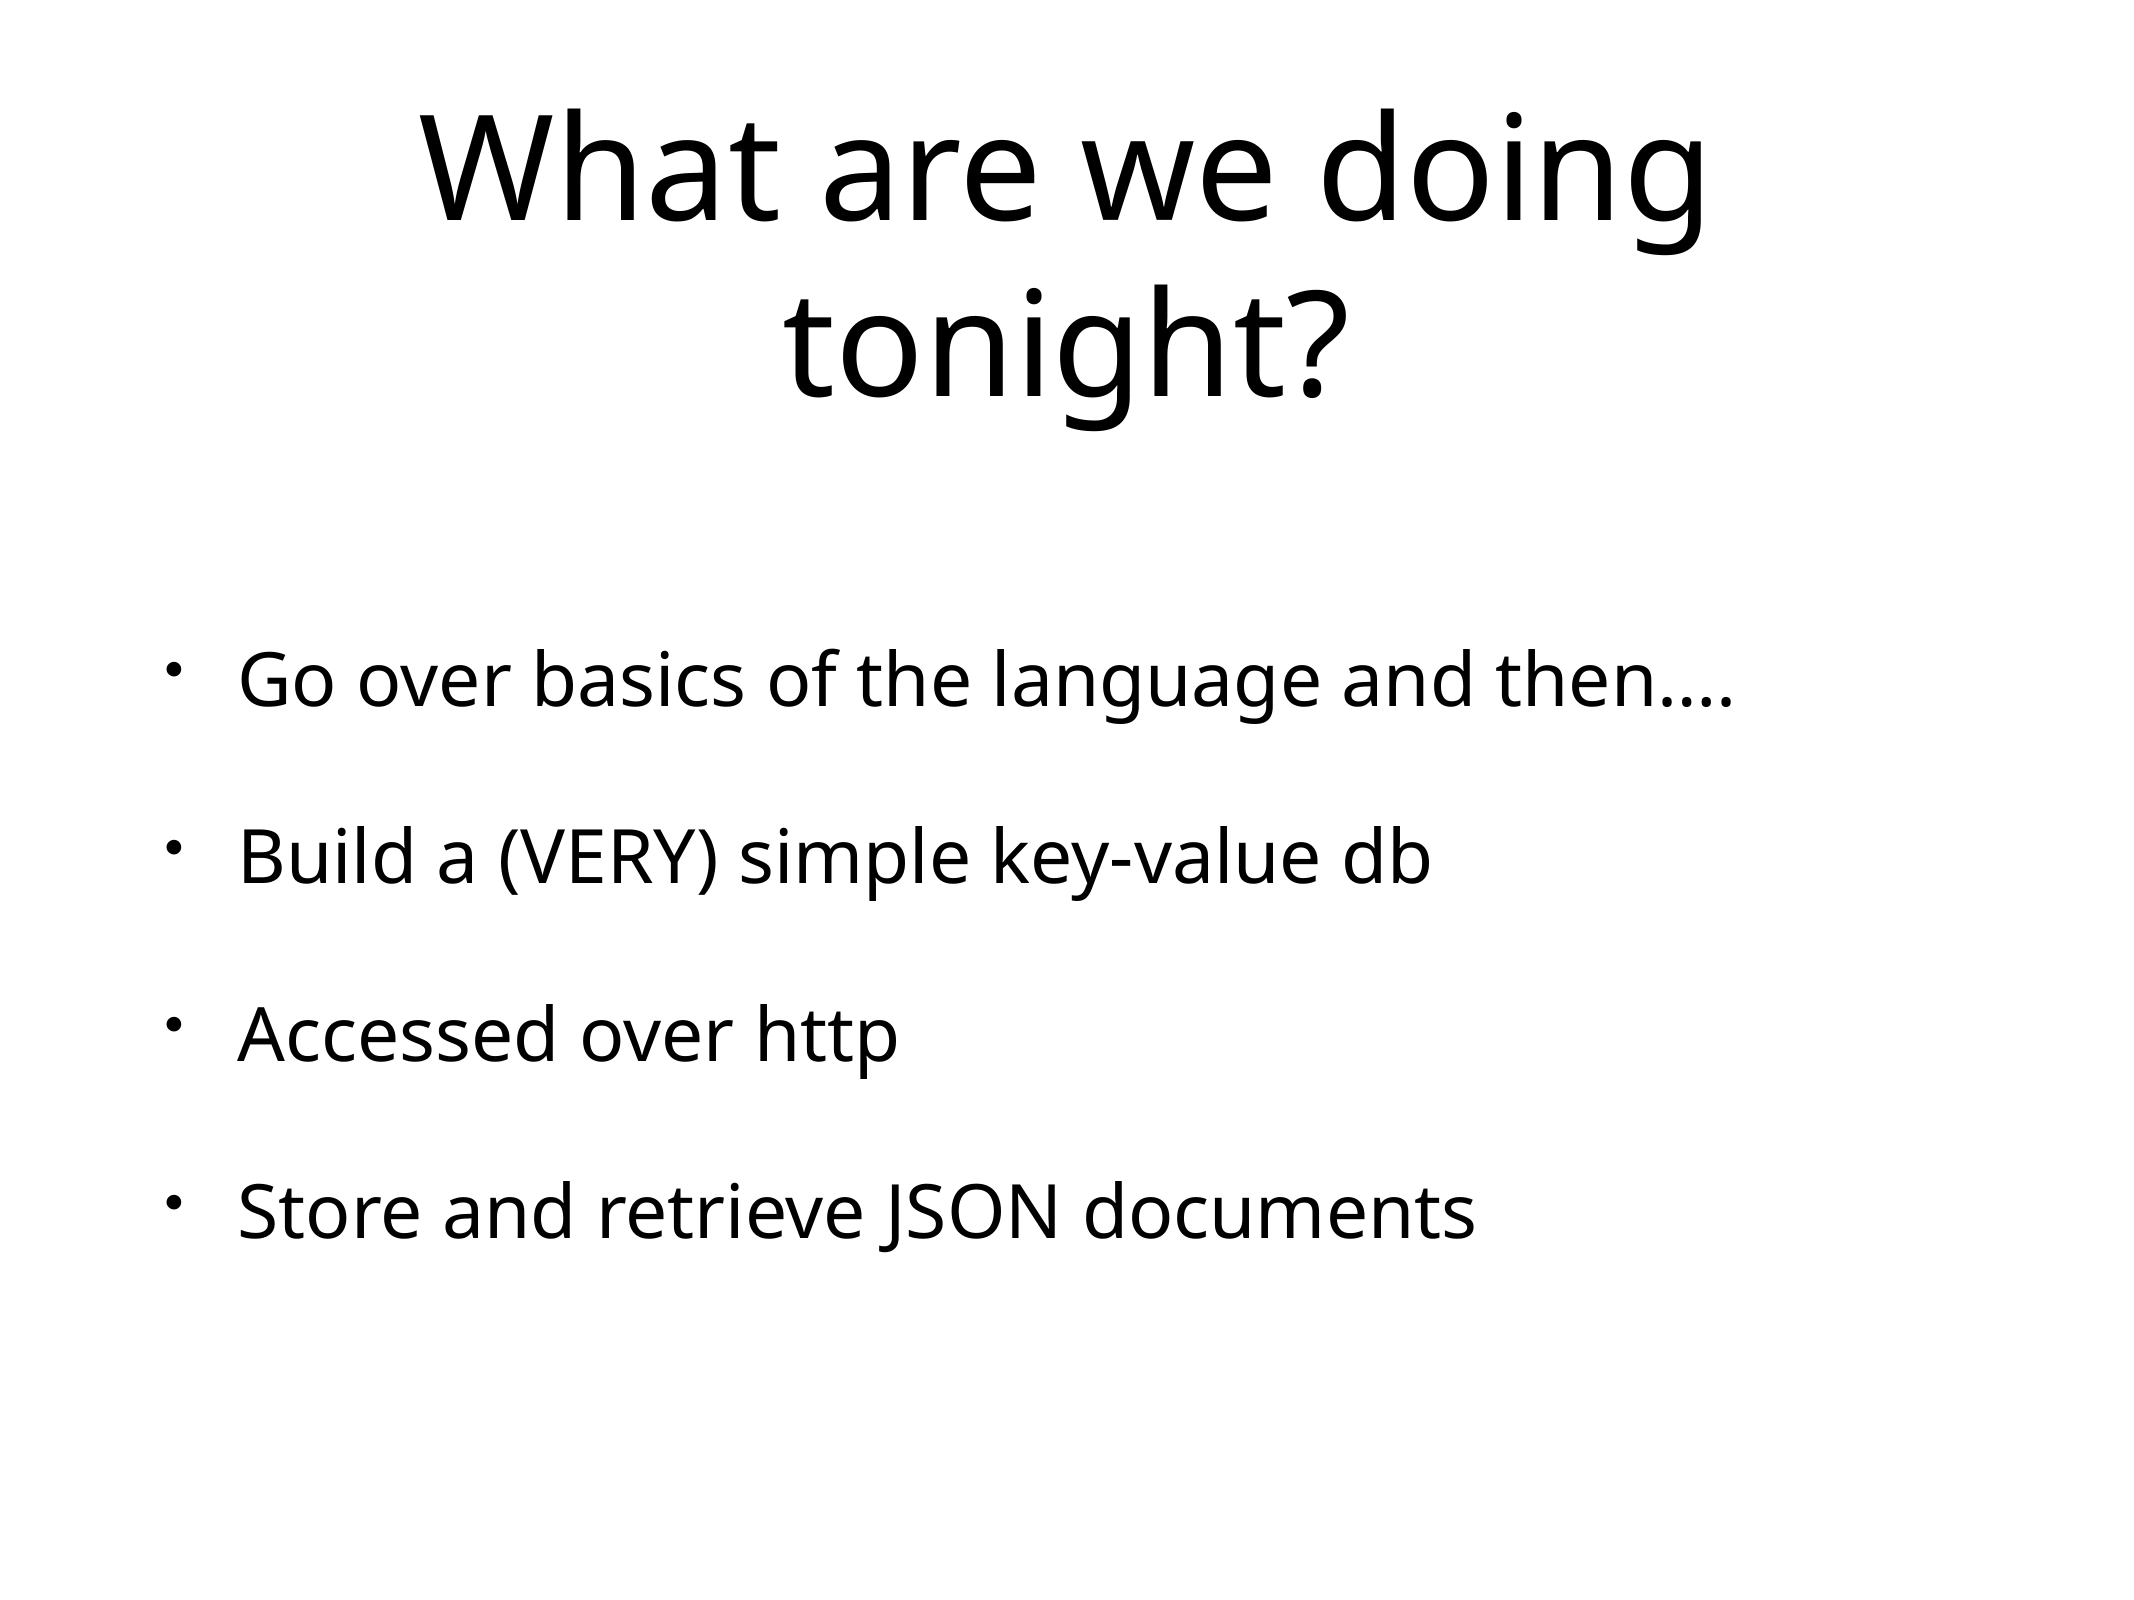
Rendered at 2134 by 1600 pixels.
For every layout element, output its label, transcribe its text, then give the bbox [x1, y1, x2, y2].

list Go over basics of the language and then…. Build a (VERY) simple key-value db Accessed over http Store and retrieve JSON documents [155, 426, 1978, 1459]
title What are we doing tonight? [155, 72, 1978, 426]
